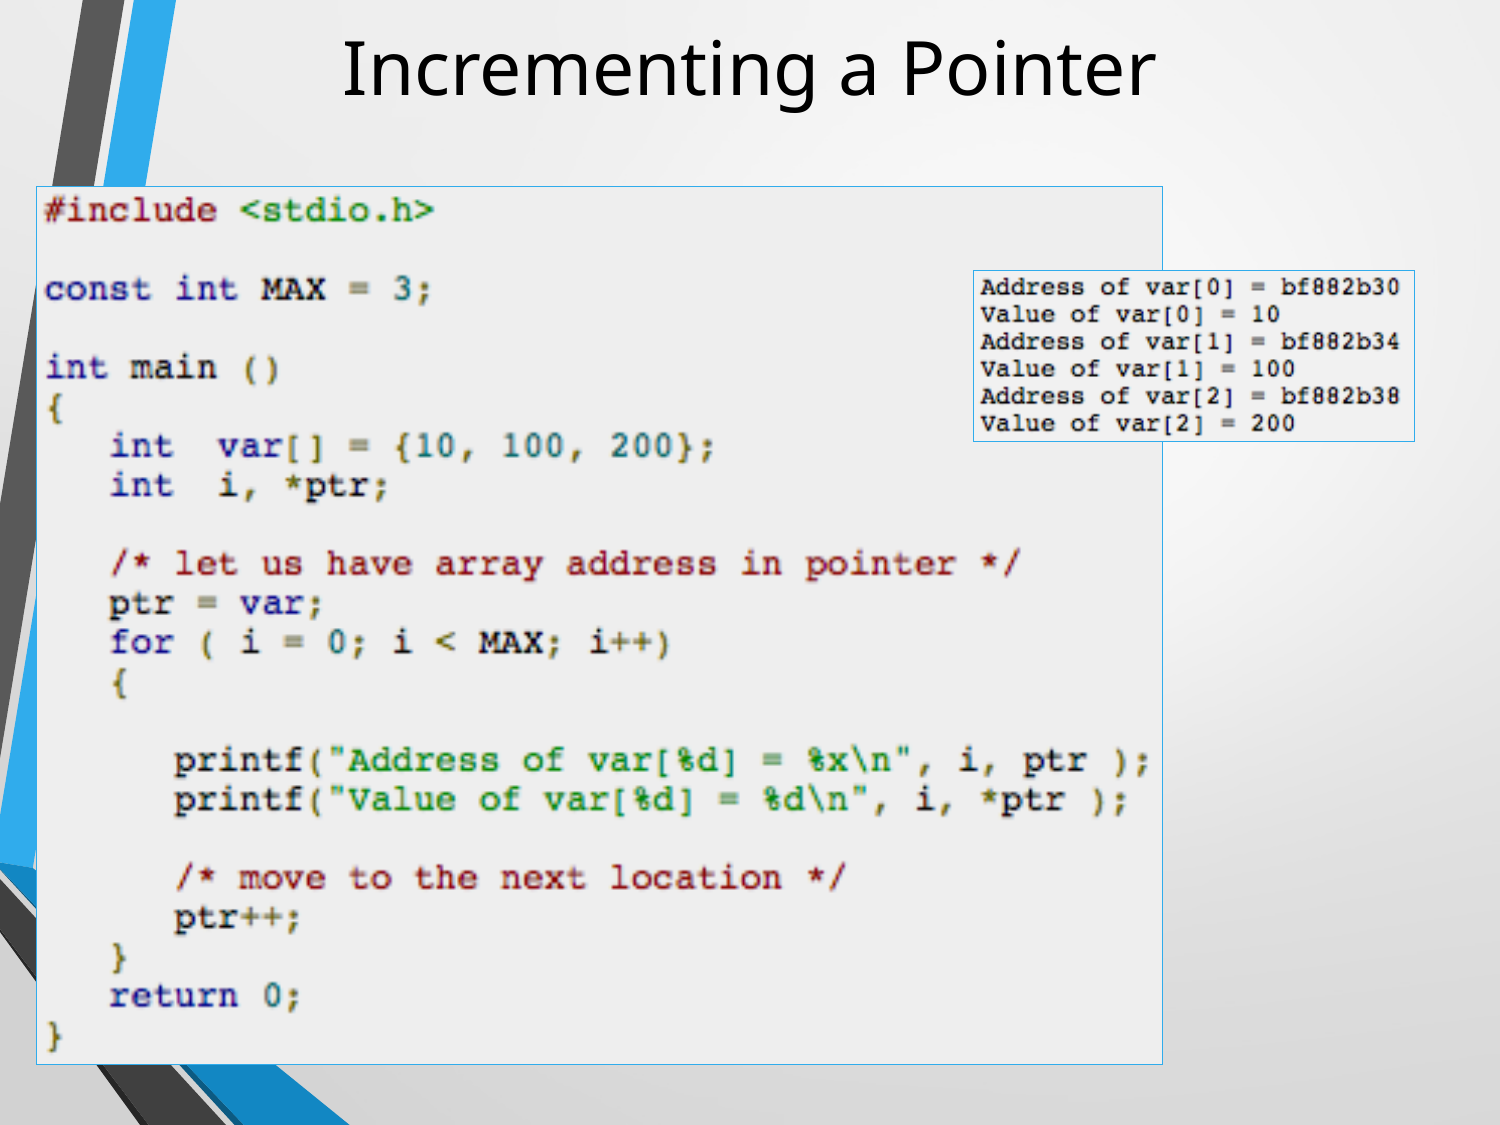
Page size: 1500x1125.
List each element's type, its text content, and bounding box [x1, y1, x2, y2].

title Incrementing a Pointer [75, 12, 1425, 118]
picture [36, 186, 1415, 1065]
